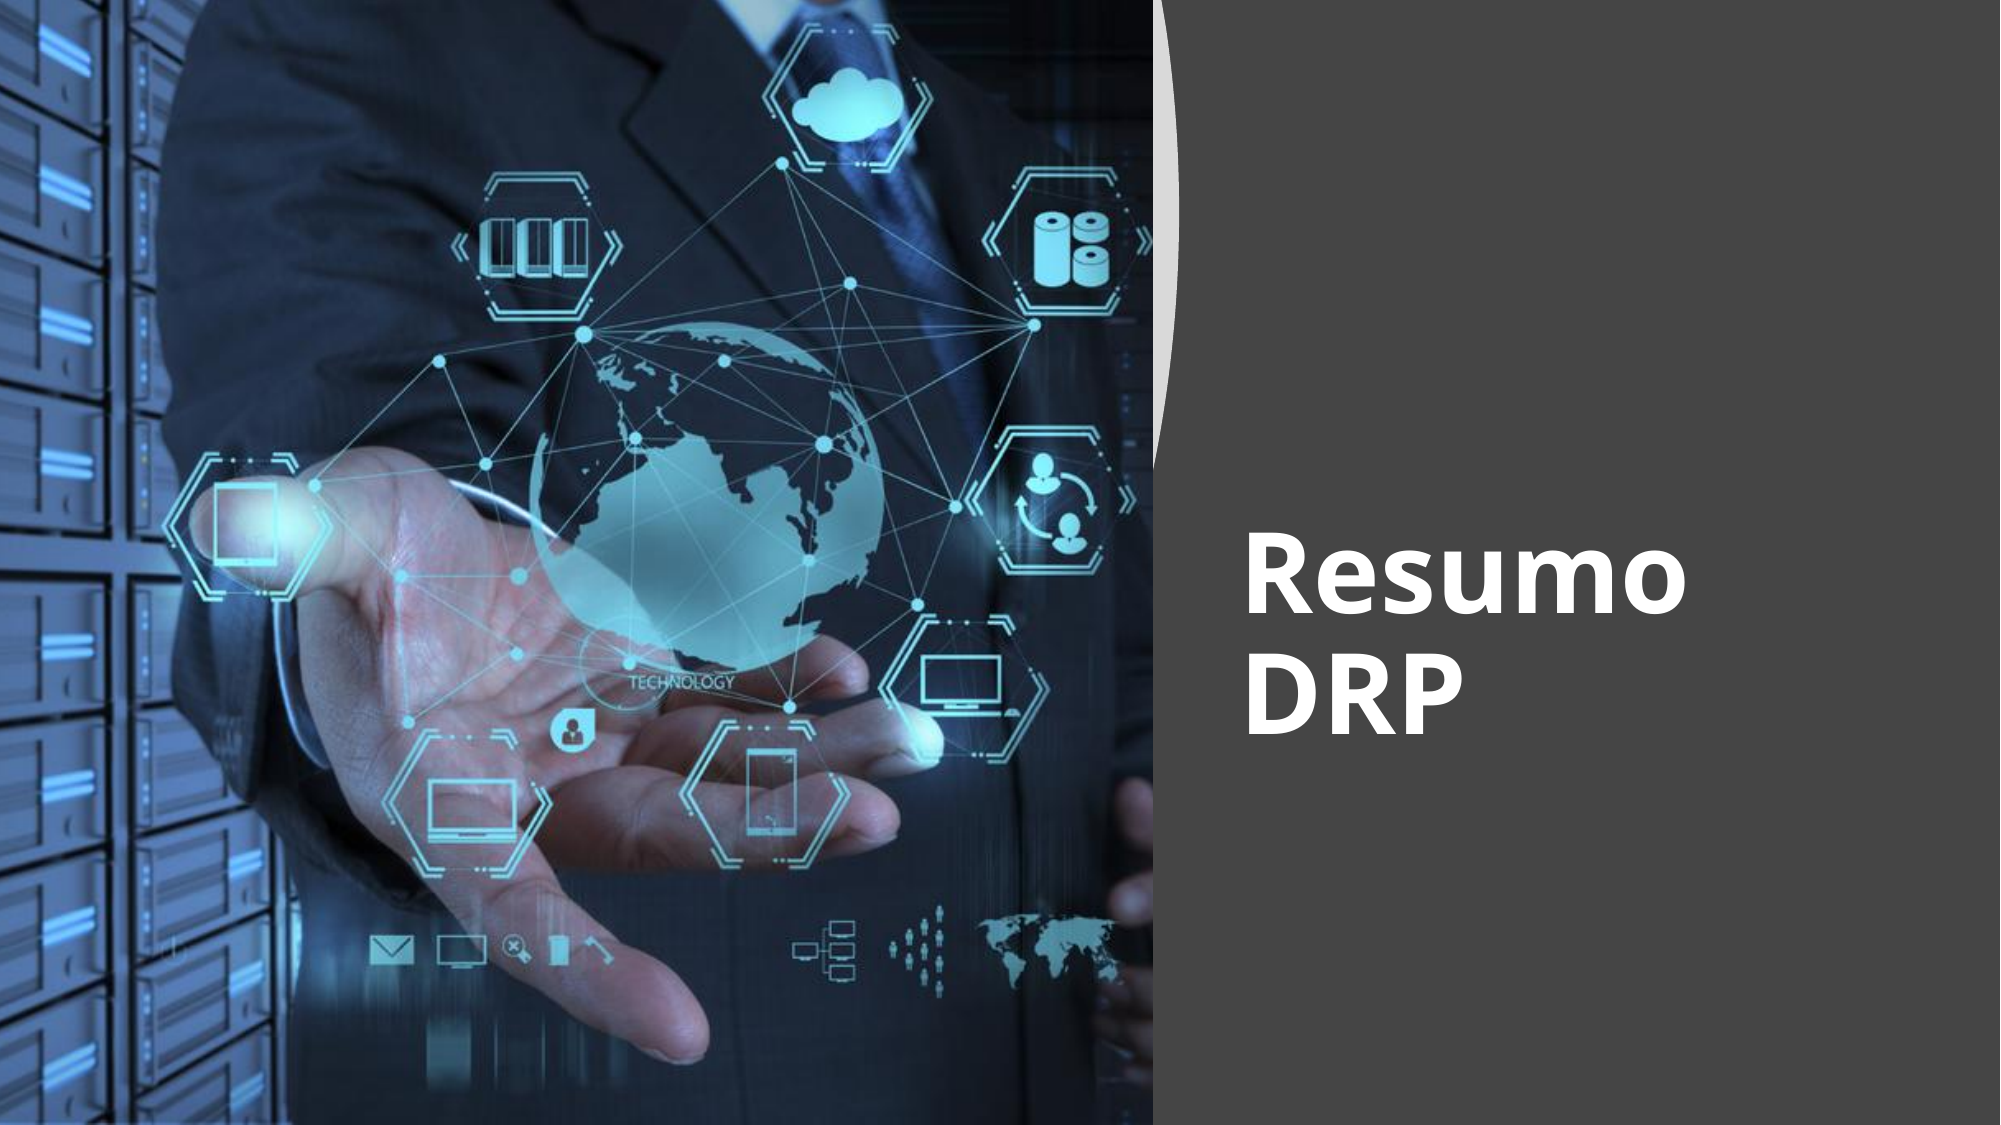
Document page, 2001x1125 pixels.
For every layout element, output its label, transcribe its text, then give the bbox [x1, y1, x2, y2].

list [0, 0, 1153, 1125]
text_box [1153, 0, 1181, 476]
title Resumo DRP [1224, 292, 1895, 767]
